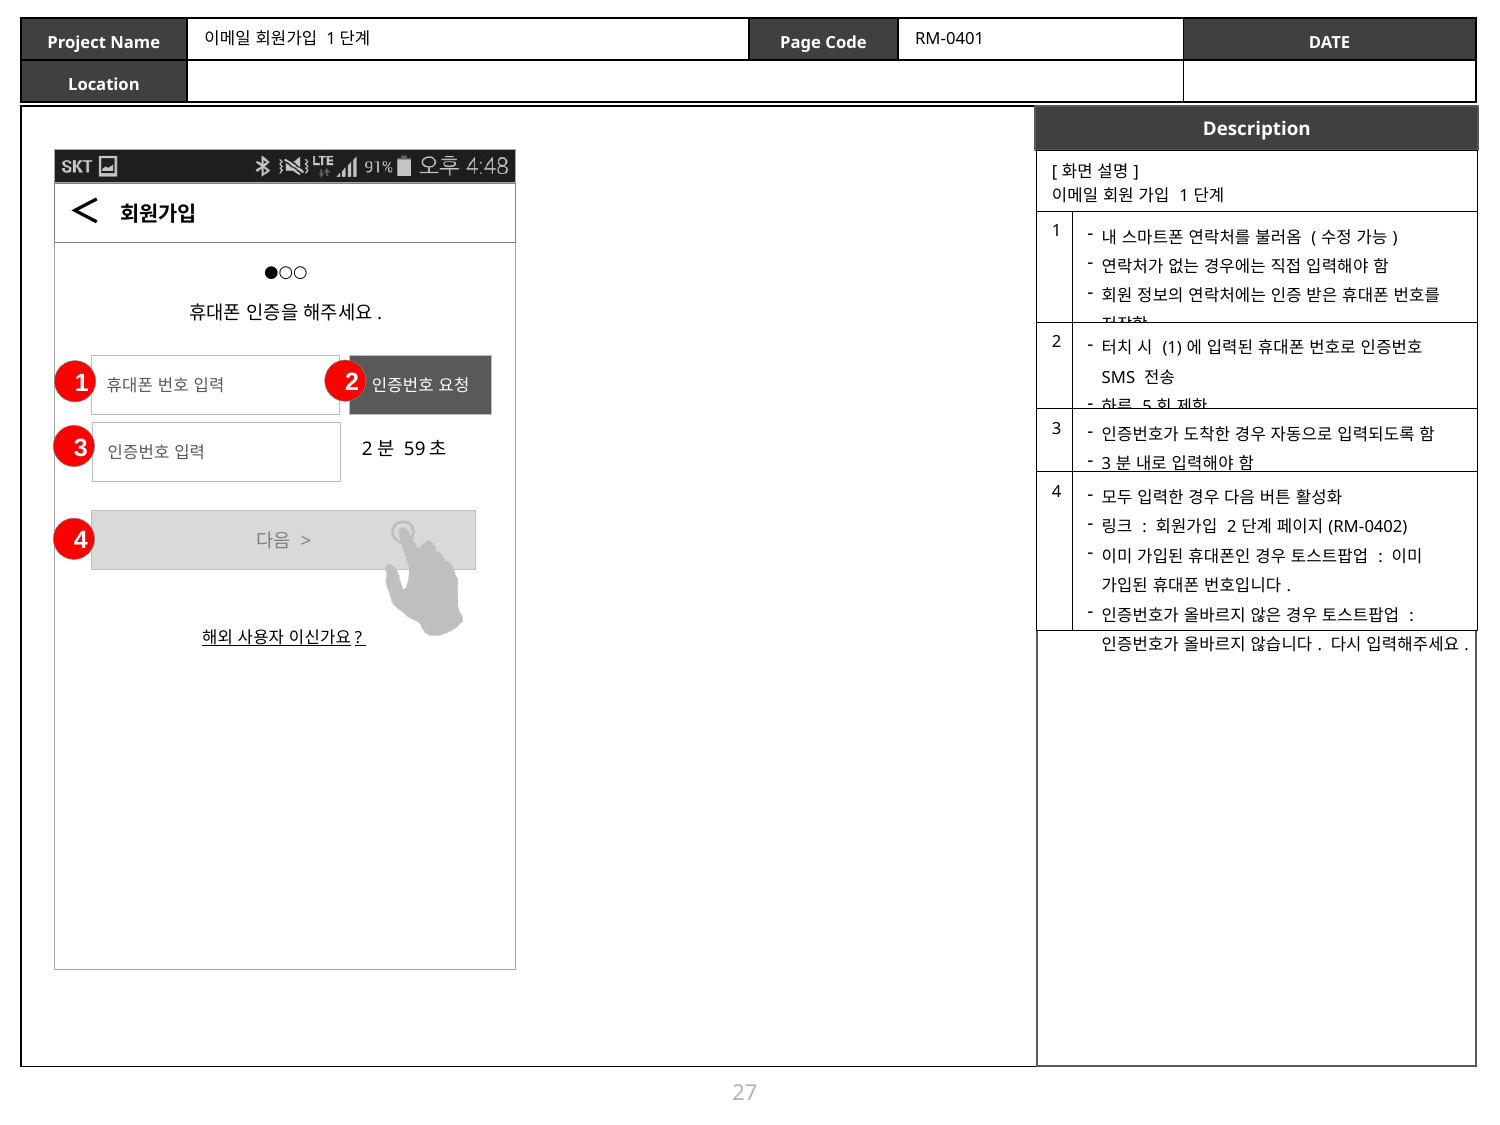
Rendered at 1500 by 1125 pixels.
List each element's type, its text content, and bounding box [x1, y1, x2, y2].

table_cell 터치 시 (1)에 입력된 휴대폰 번호로 인증번호 SMS 전송 하루 5회 제한 [1073, 323, 1477, 408]
text_box 이메일 회원가입 1단계 [189, 20, 386, 55]
table_cell 인증번호가 도착한 경우 자동으로 입력되도록 함 3분 내로 입력해야 함 [1073, 409, 1477, 471]
table_header [화면 설명] 이메일 회원 가입 1단계 [1037, 151, 1477, 211]
table_cell 2 [1037, 323, 1072, 408]
table_cell 1 [1037, 212, 1072, 322]
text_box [53, 148, 516, 970]
table_cell 내 스마트폰 연락처를 불러옴 (수정 가능) 연락처가 없는 경우에는 직접 입력해야 함 회원 정보의 연락처에는 인증 받은 휴대폰 번호를 저장함 [1073, 212, 1477, 322]
text_box RM-0401 [900, 20, 1000, 55]
table_cell 3 [1037, 409, 1072, 471]
table_cell 모두 입력한 경우 다음 버튼 활성화 링크 : 회원가입 2단계 페이지(RM-0402) 이미 가입된 휴대폰인 경우 토스트팝업 : 이미 가입된 휴대폰 번호입니다. 인증번호가 올바르지 않은 경우 토스트팝업 : 인증번호가 올바르지 않습니다. 다시 입력해주세요. [1073, 472, 1477, 630]
slide_number 27 [569, 1063, 920, 1124]
picture [356, 510, 493, 647]
table_cell 4 [1037, 472, 1072, 630]
